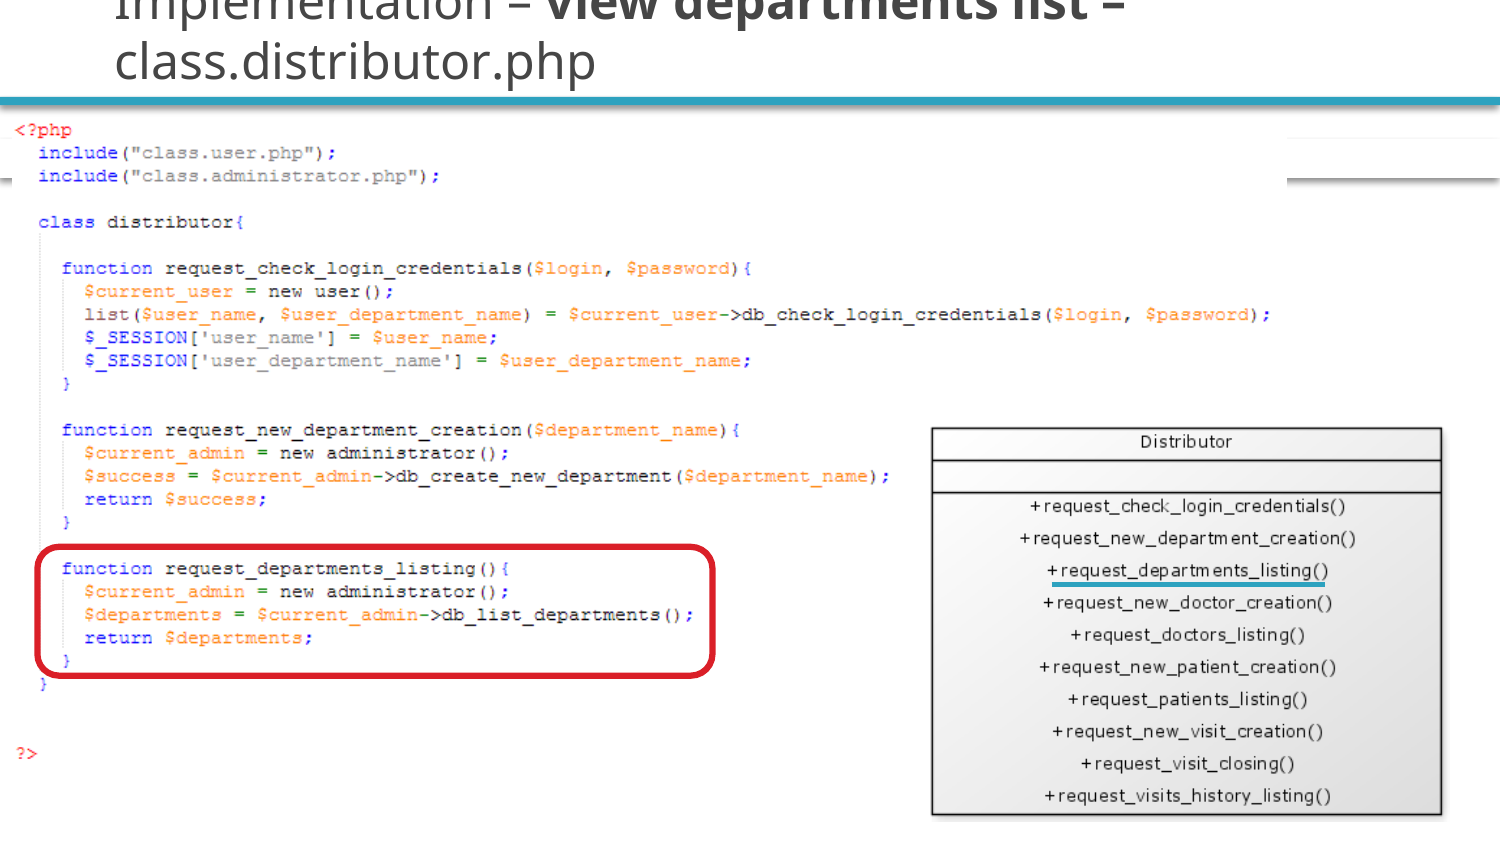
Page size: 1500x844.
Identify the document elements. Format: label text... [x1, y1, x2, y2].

picture [12, 121, 1451, 822]
title Implementation – view departments list – class.distributor.php [99, 19, 1438, 97]
